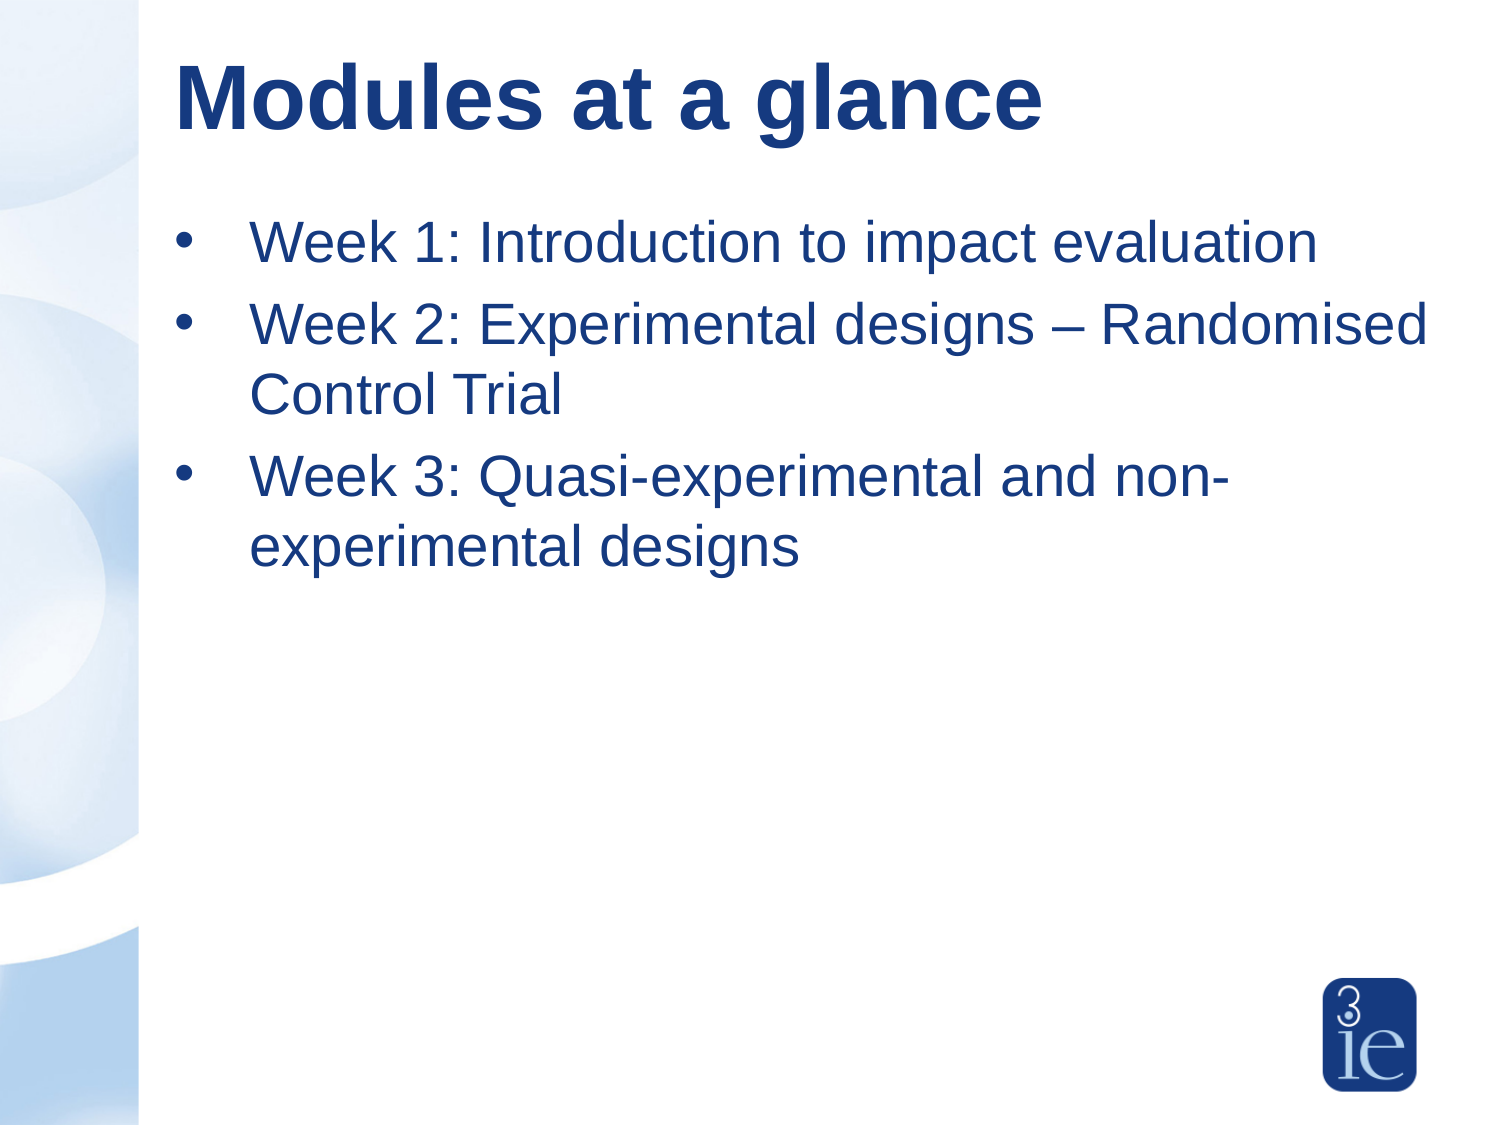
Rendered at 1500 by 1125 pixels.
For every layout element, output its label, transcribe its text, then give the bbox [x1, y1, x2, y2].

picture [0, 0, 1500, 1125]
list Week 1: Introduction to impact evaluation Week 2: Experimental designs – Randomised Control Trial Week 3: Quasi-experimental and non-experimental designs [159, 197, 1471, 965]
title Modules at a glance [159, 25, 1459, 162]
